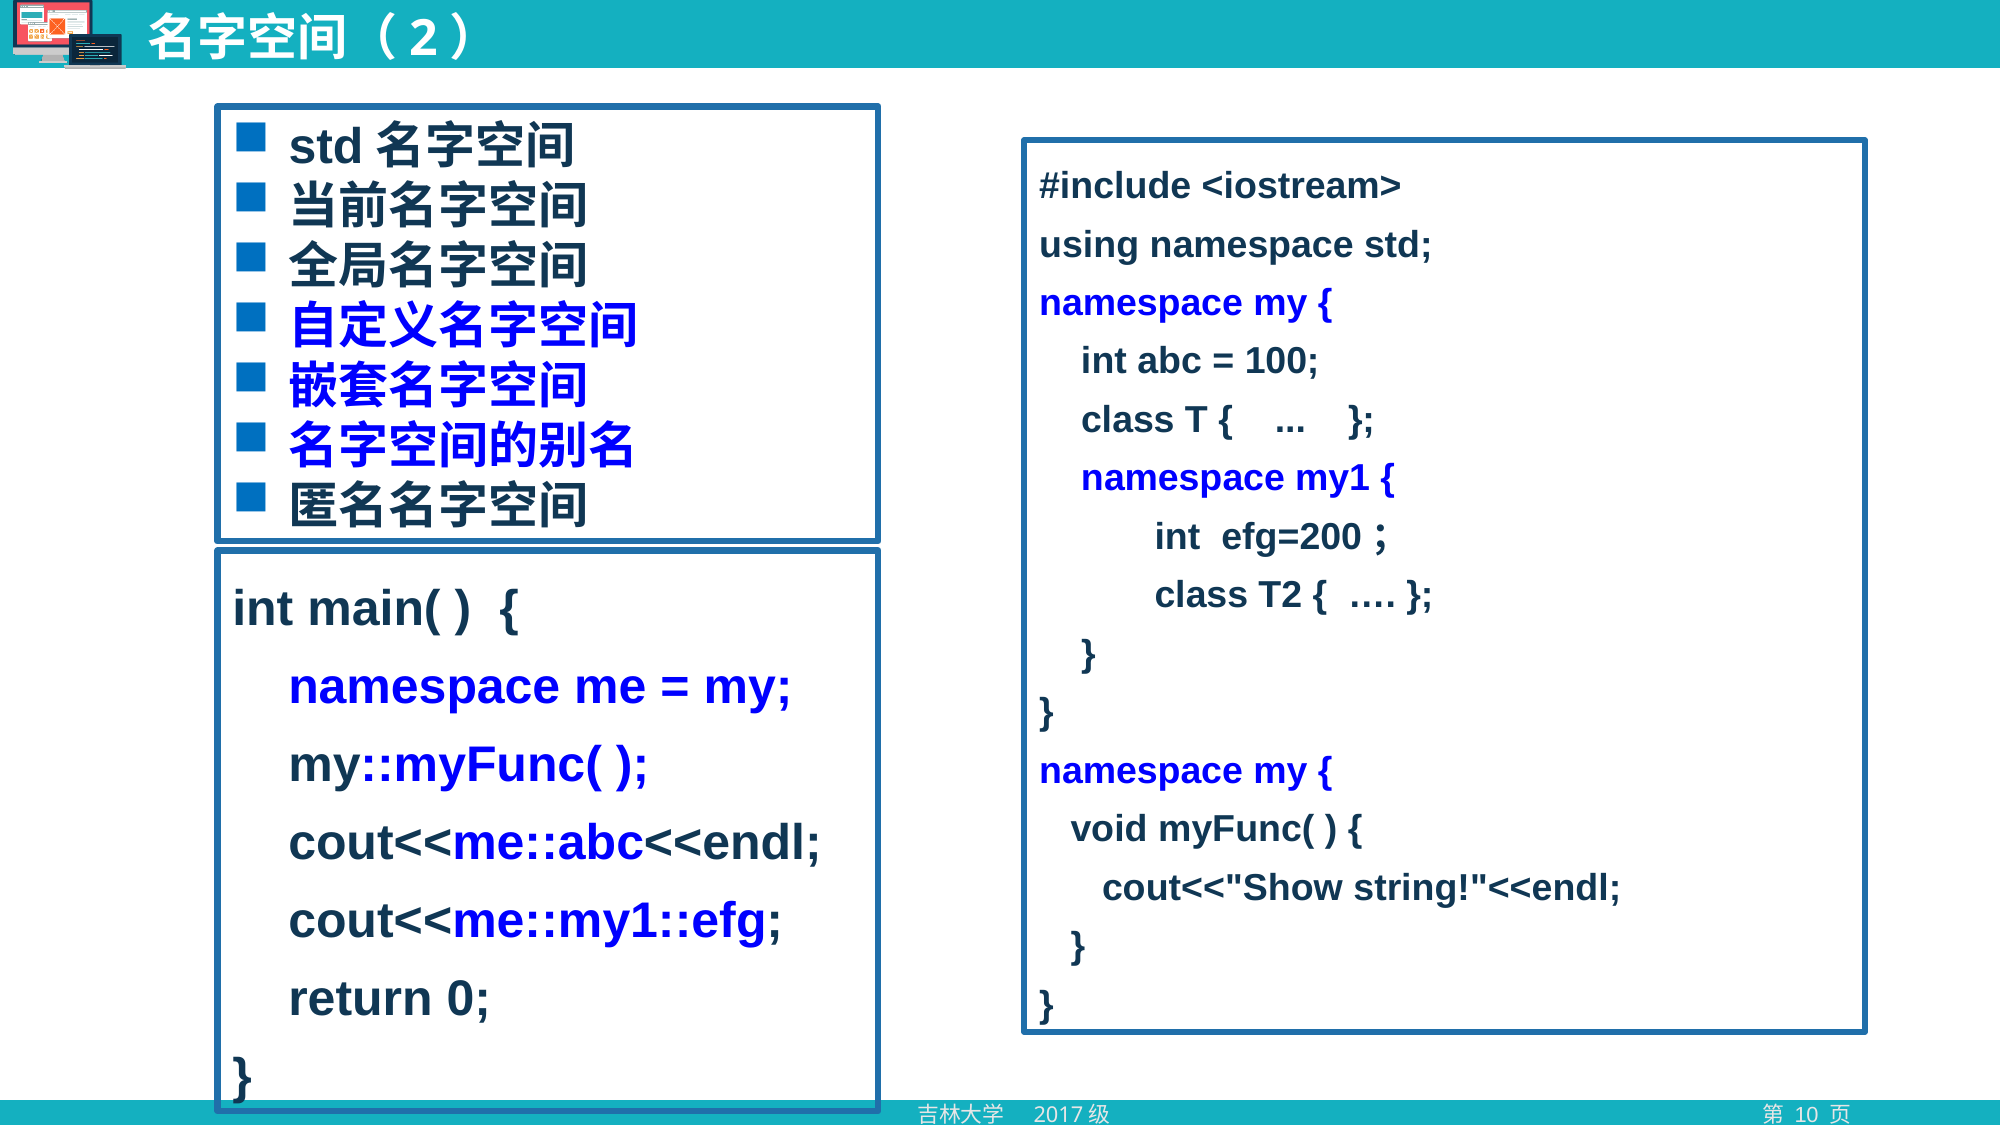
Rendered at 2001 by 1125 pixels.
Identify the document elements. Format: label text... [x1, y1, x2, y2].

text_box std名字空间 当前名字空间 全局名字空间 自定义名字空间 嵌套名字空间 名字空间的别名 匿名名字空间 [217, 106, 879, 542]
picture [13, 0, 126, 69]
text_box #include <iostream> using namespace std; namespace my { int abc = 100; class T { ... }; namespace my1 { int efg=200； class T2 { …. }; } } namespace my { void myFunc( ) { cout<<"Show string!"<<endl; } } [1024, 140, 1865, 1032]
text_box int main( ) { namespace me = my; my::myFunc( ); cout<<me::abc<<endl; cout<<me::my1::efg; return 0; } [217, 550, 879, 1111]
title 名字空间（2） [132, 5, 1285, 64]
